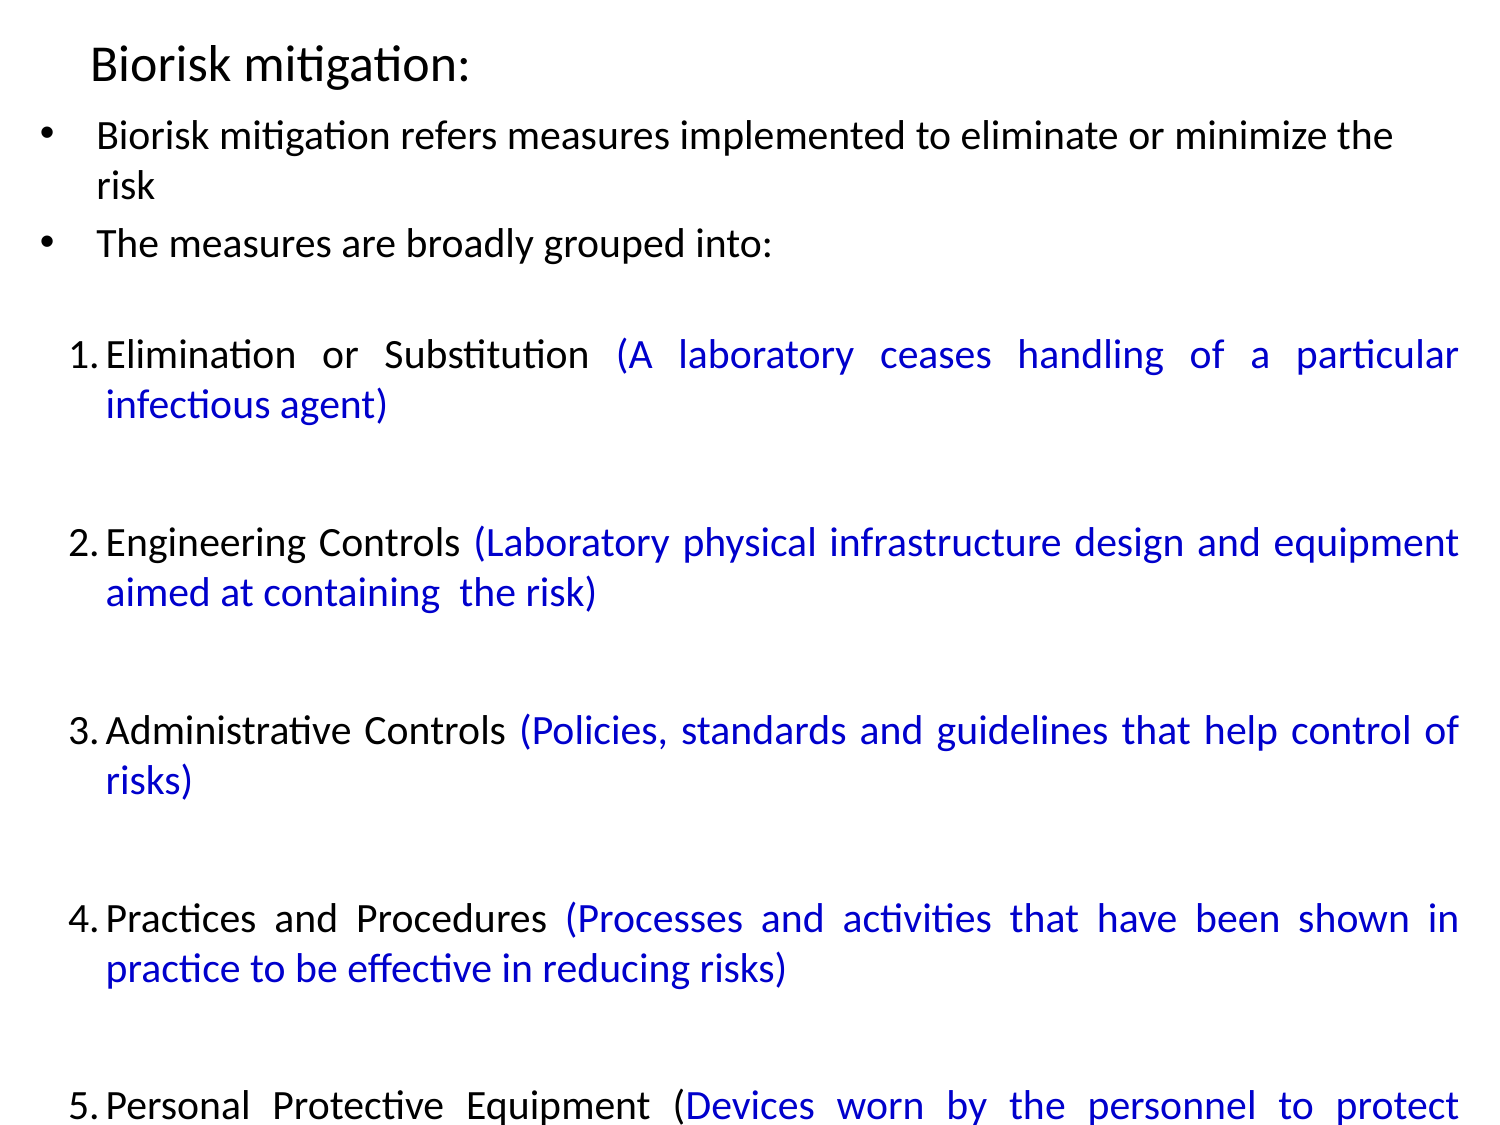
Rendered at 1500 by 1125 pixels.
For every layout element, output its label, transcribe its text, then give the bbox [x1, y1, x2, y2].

list Biorisk mitigation refers measures implemented to eliminate or minimize the risk The measures are broadly grouped into: Elimination or Substitution (A laboratory ceases handling of a particular infectious agent) Engineering Controls (Laboratory physical infrastructure design and equipment aimed at containing the risk) Administrative Controls (Policies, standards and guidelines that help control of risks) Practices and Procedures (Processes and activities that have been shown in practice to be effective in reducing risks) Personal Protective Equipment (Devices worn by the personnel to protect against hazards in the laboratory) [24, 99, 1475, 1125]
title Biorisk mitigation: [75, 21, 1425, 99]
